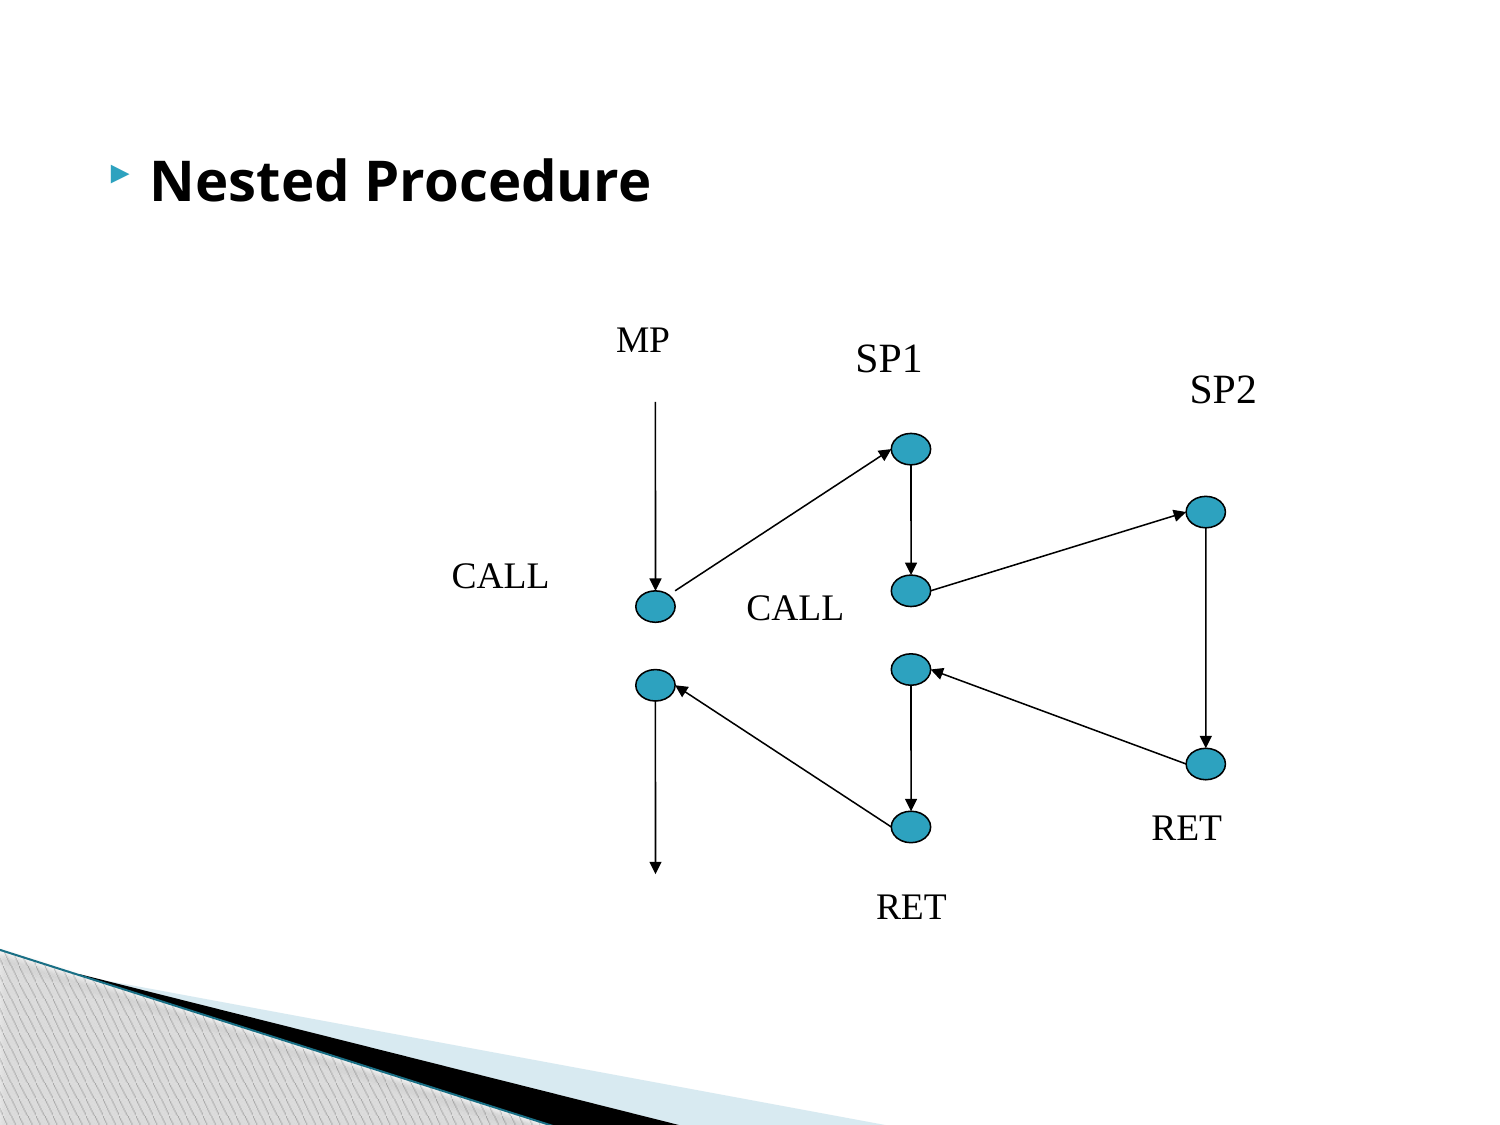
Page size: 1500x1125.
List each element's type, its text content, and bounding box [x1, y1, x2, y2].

list Nested Procedure [75, 137, 1425, 880]
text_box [399, 307, 1301, 951]
